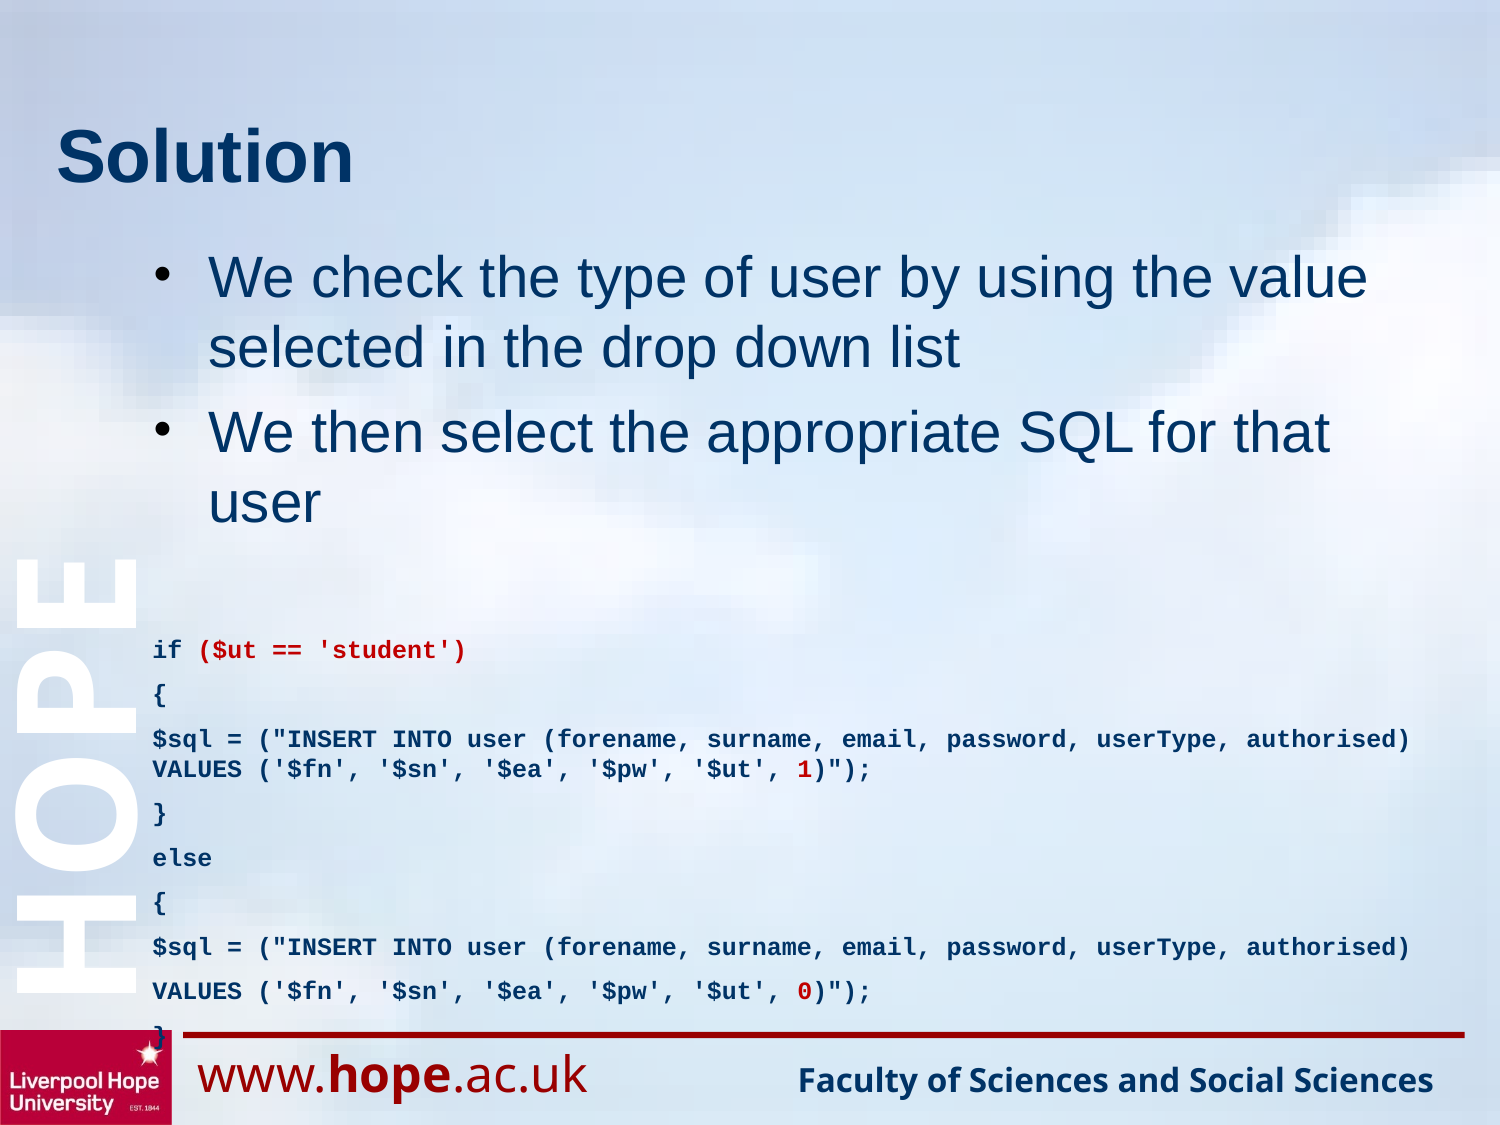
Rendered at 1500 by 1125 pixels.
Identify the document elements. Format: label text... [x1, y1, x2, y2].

title Solution [41, 42, 1318, 207]
picture [0, 1030, 172, 1125]
list We check the type of user by using the value selected in the drop down list We then select the appropriate SQL for that user if ($ut == 'student') { $sql = ("INSERT INTO user (forename, surname, email, password, userType, authorised) VALUES ('$fn', '$sn', '$ea', '$pw', '$ut', 1)"); } else { $sql = ("INSERT INTO user (forename, surname, email, password, userType, authorised) VALUES ('$fn', '$sn', '$ea', '$pw', '$ut', 0)"); } [137, 231, 1471, 1012]
